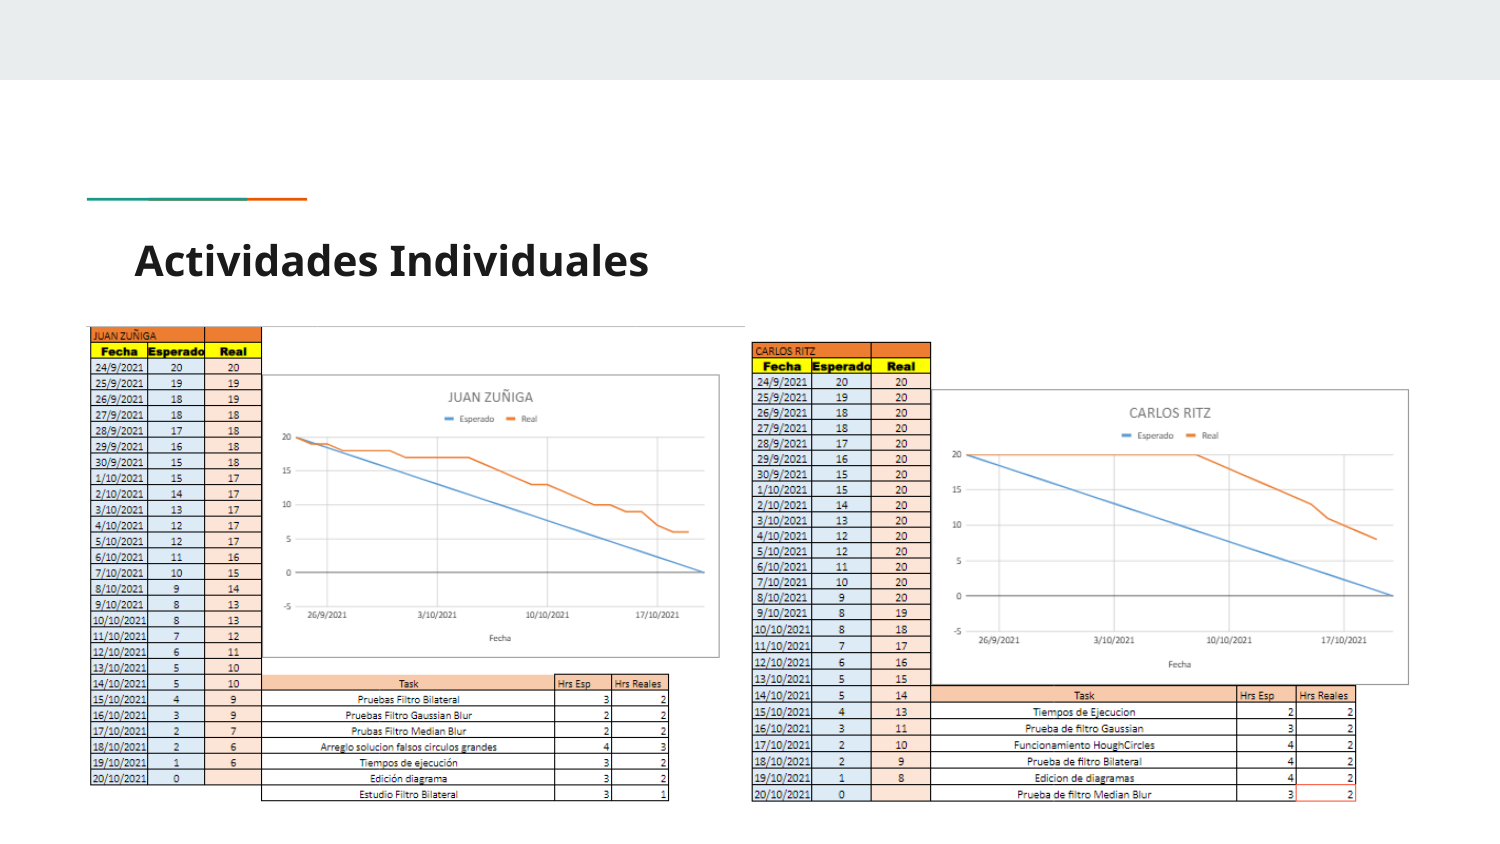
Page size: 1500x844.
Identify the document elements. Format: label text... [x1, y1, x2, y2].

picture [86, 326, 1430, 817]
title Actividades Individuales [119, 216, 1381, 305]
